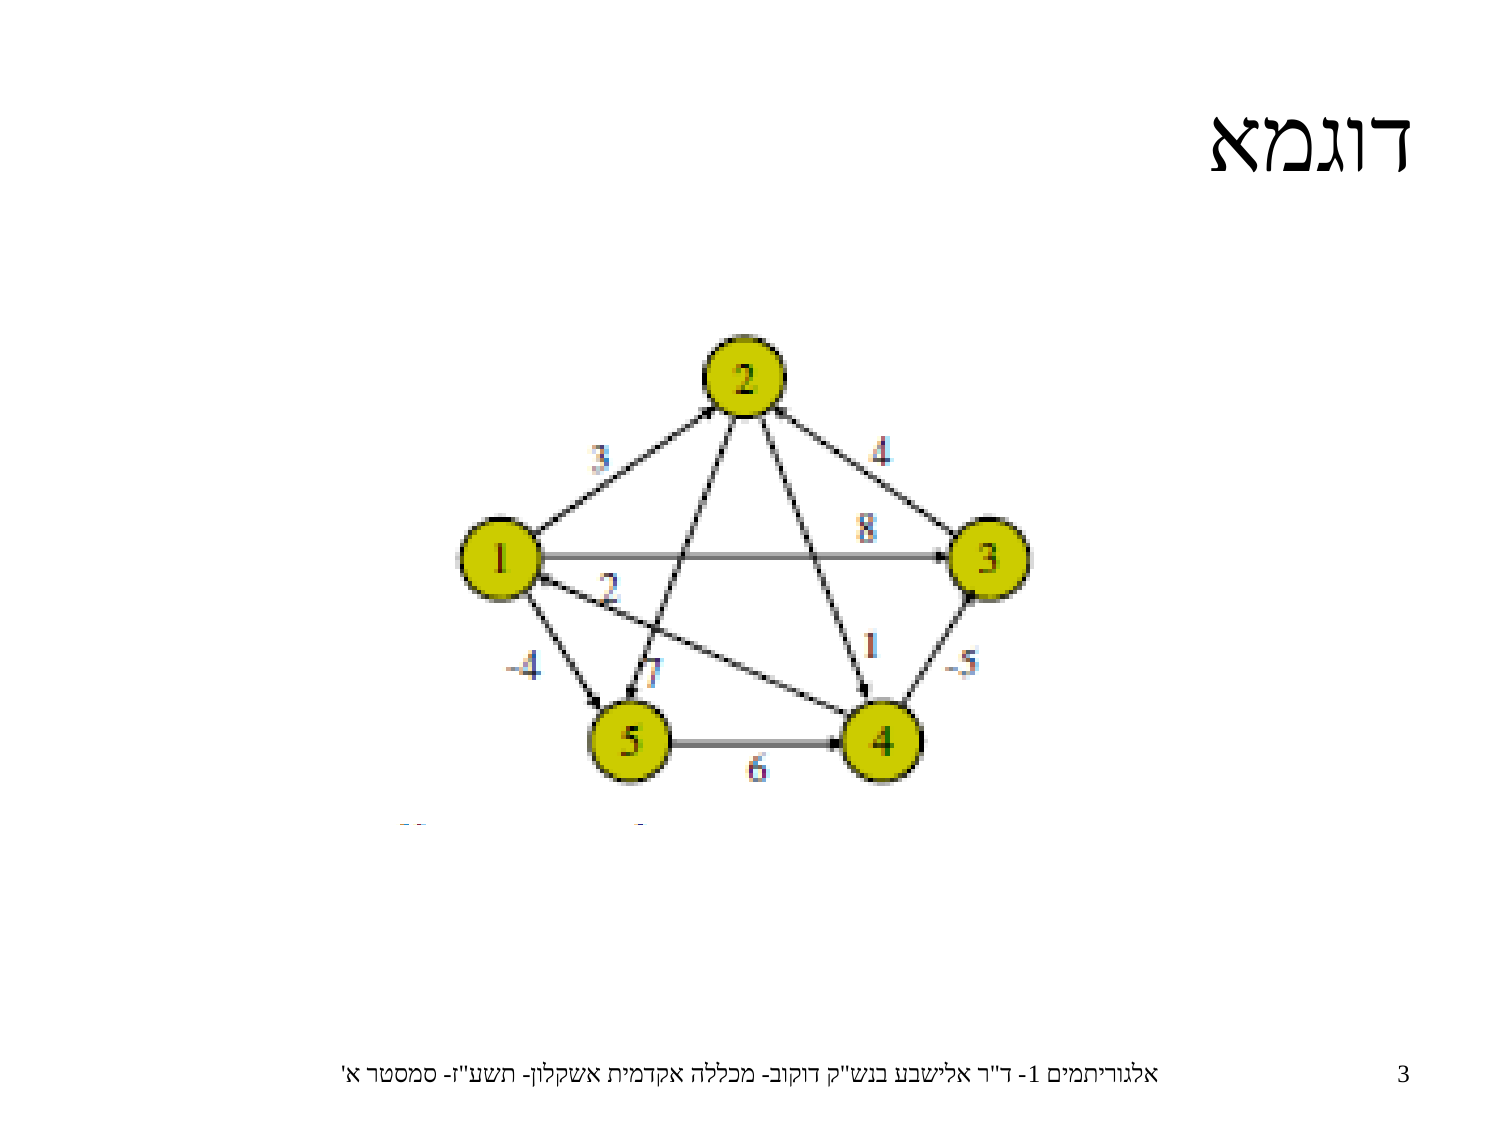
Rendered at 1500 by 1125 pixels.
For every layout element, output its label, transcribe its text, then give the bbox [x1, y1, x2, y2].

footer אלגוריתמים 1- ד"ר אלישבע בנש"ק דוקוב- מכללה אקדמית אשקלון- תשע"ז- סמסטר א' [304, 1042, 1074, 1103]
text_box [374, 292, 1137, 826]
slide_number 3 [1074, 1042, 1425, 1103]
text_box דוגמא [58, 46, 1430, 222]
